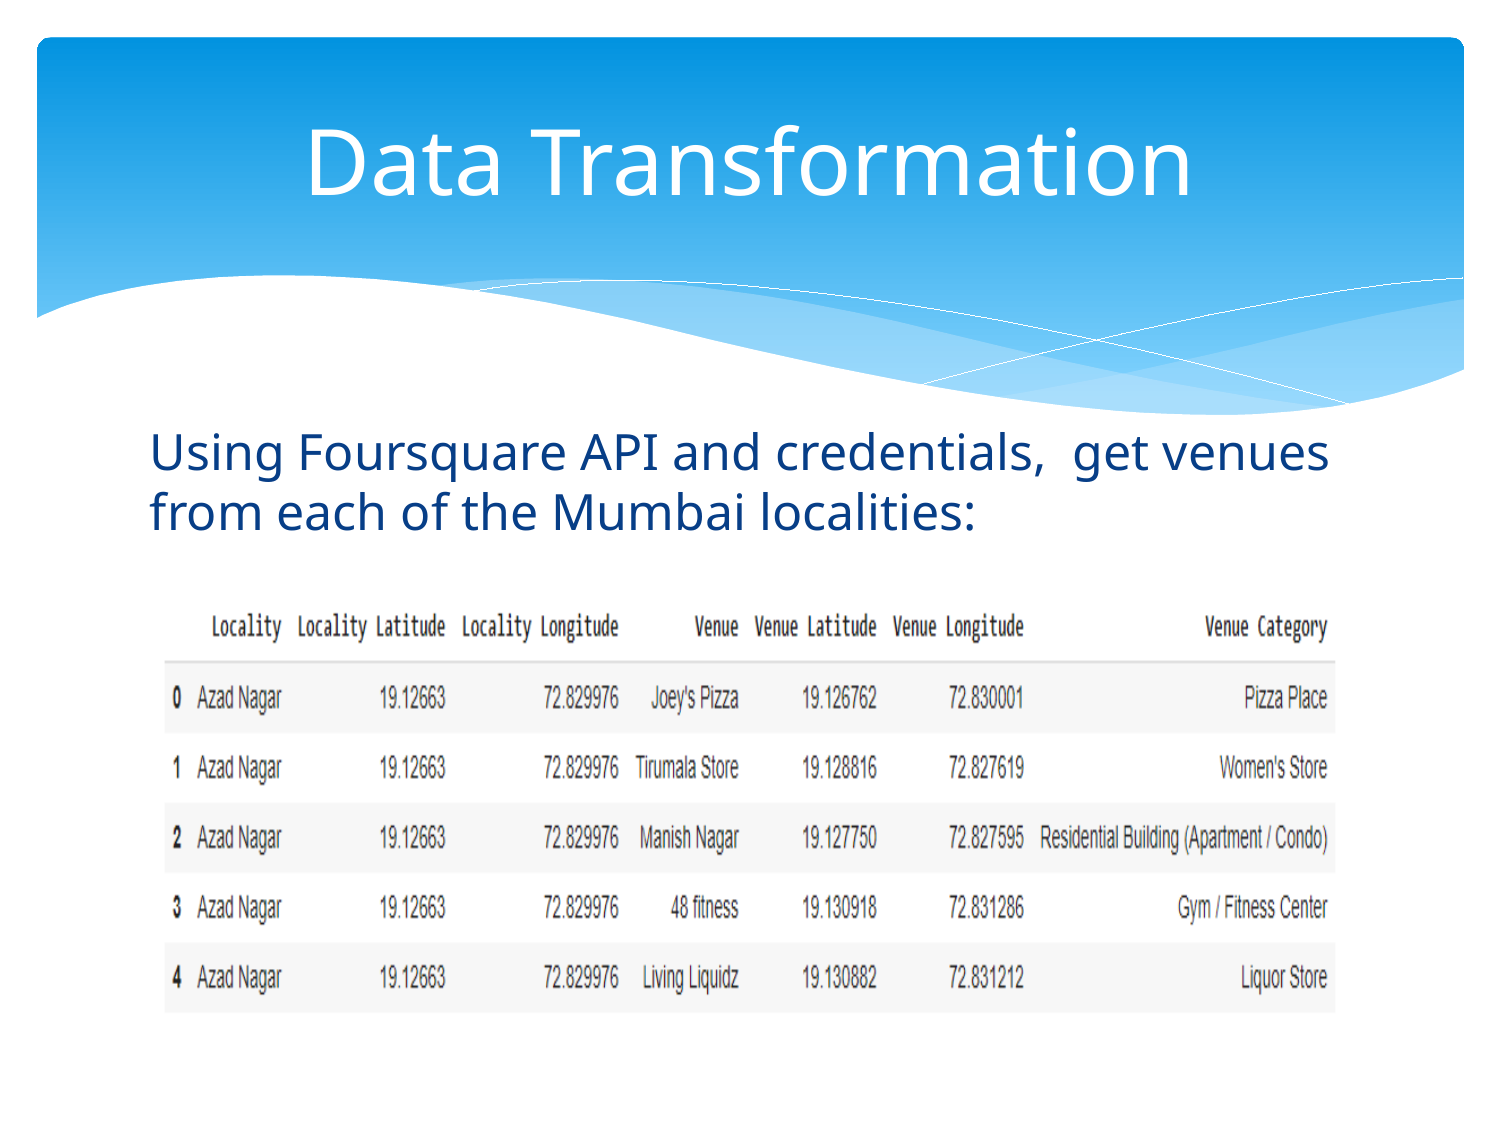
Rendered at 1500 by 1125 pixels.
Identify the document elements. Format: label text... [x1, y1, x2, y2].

picture [149, 587, 1351, 1038]
title Data Transformation [75, 55, 1425, 261]
list Using Foursquare API and credentials, get venues from each of the Mumbai localities: [134, 412, 1350, 562]
